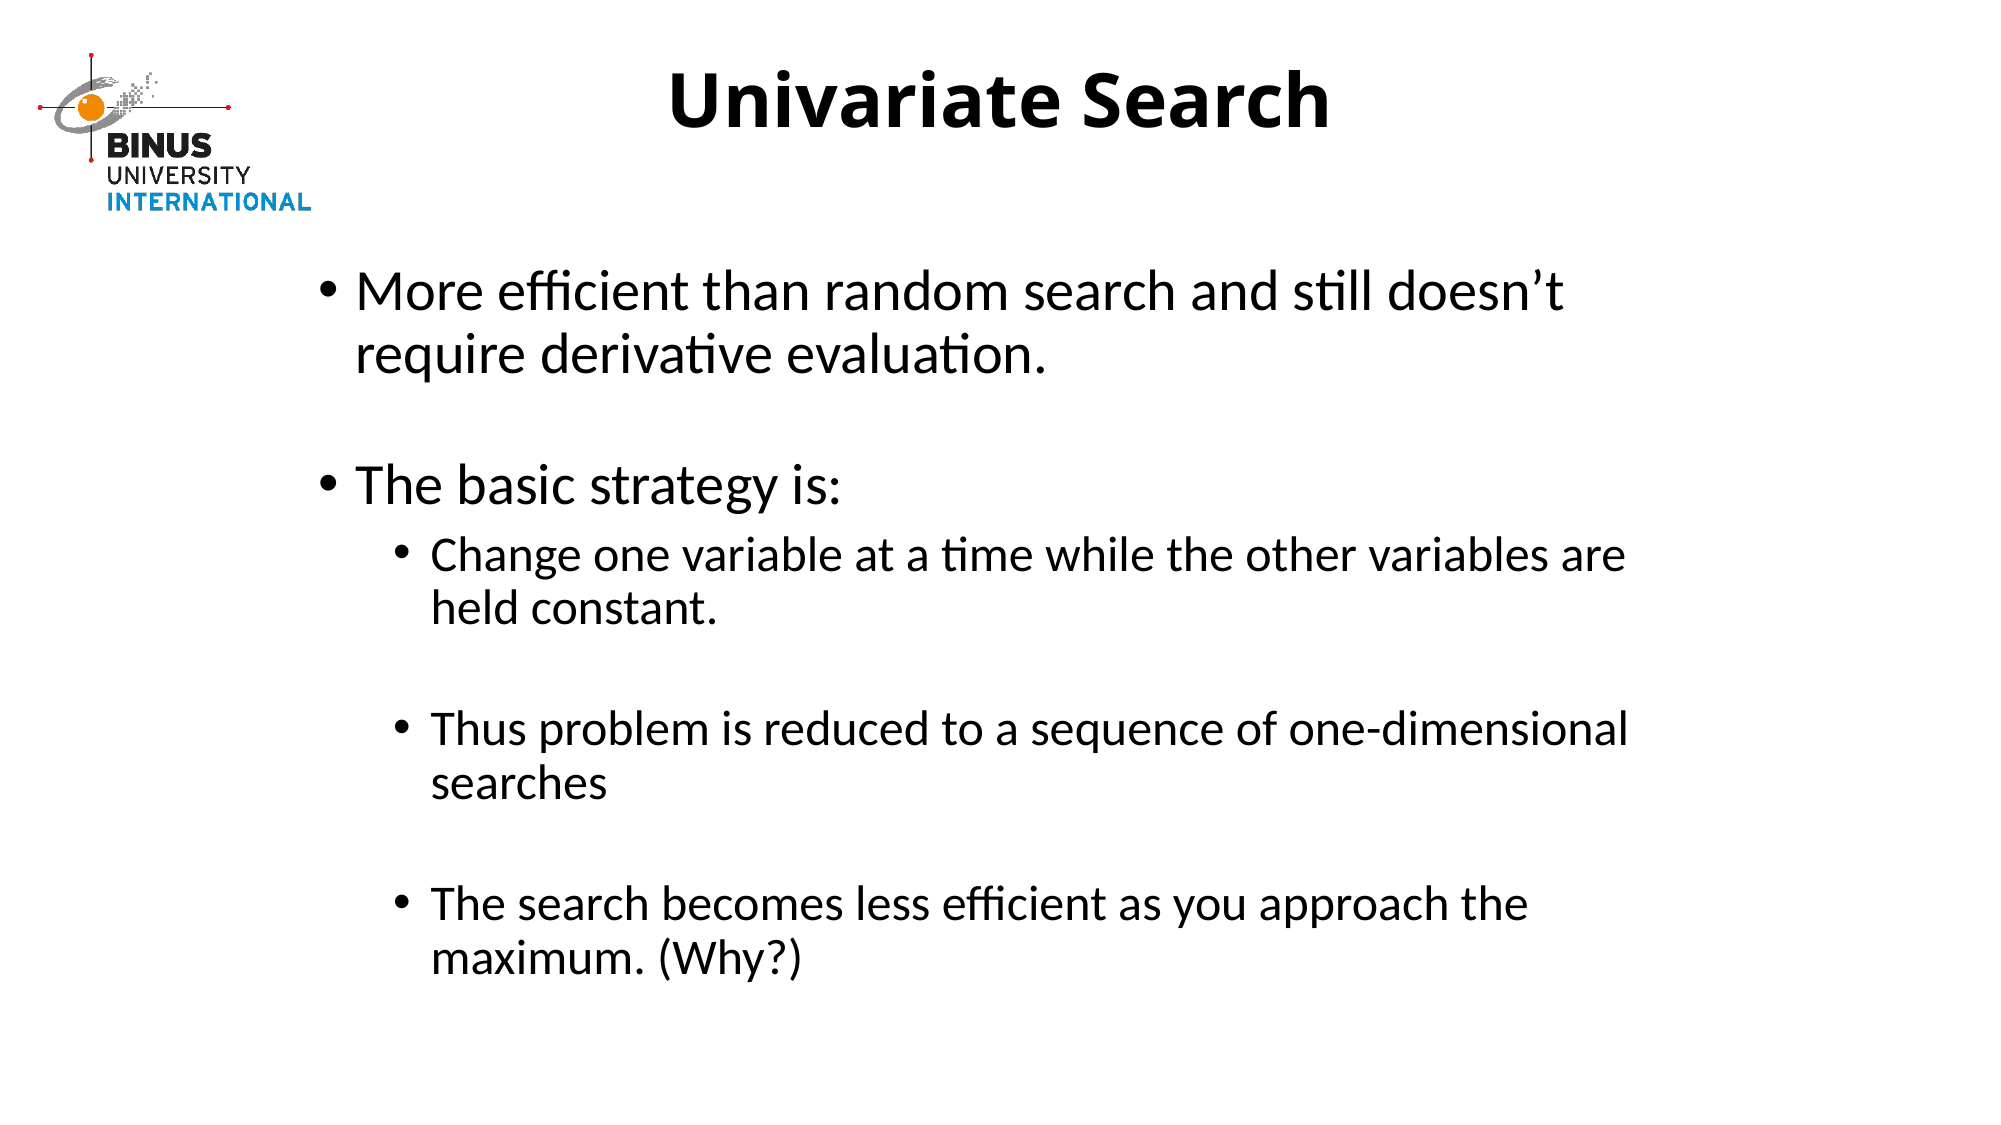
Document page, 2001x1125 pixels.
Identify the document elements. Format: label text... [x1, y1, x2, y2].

title Univariate Search [324, 45, 1675, 161]
picture [0, 0, 348, 269]
list More efficient than random search and still doesn’t require derivative evaluation. The basic strategy is: Change one variable at a time while the other variables are held constant. Thus problem is reduced to a sequence of one-dimensional searches The search becomes less efficient as you approach the maximum. (Why?) [303, 252, 1697, 1035]
